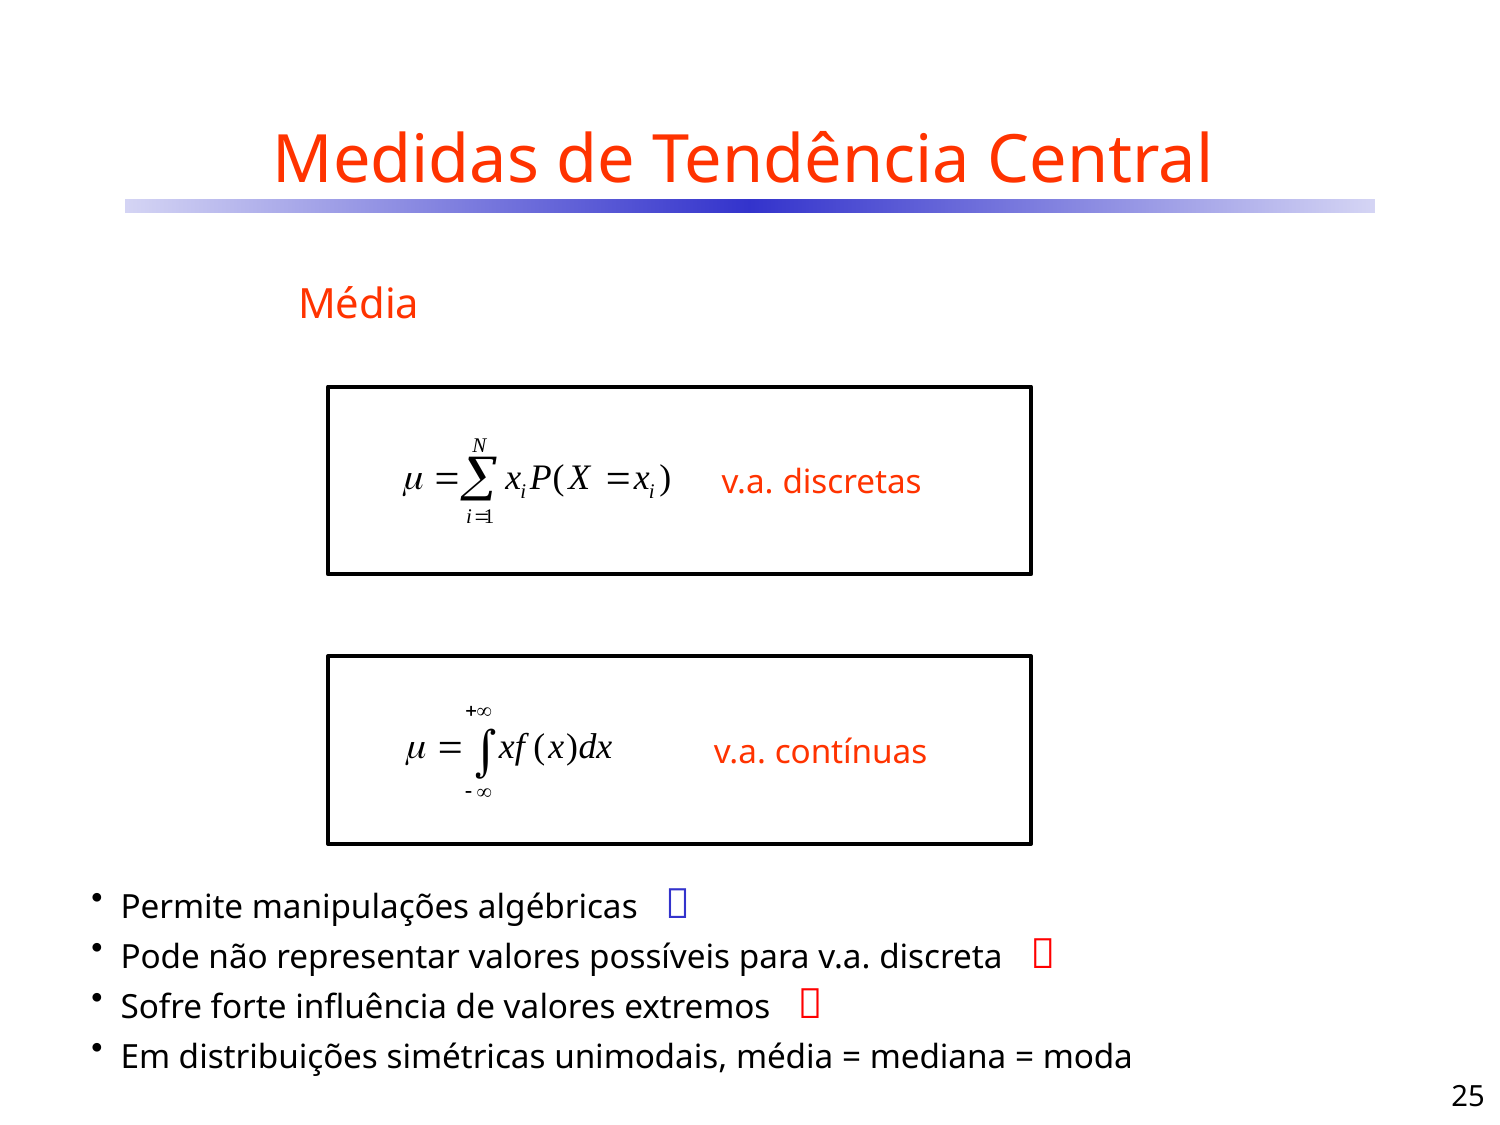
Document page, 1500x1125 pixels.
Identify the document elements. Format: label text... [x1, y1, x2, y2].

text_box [327, 386, 1032, 575]
slide_number 25 [1187, 1049, 1500, 1125]
text_box Permite manipulações algébricas  Pode não representar valores possíveis para v.a. discreta  Sofre forte influência de valores extremos  Em distribuições simétricas unimodais, média = mediana = moda [76, 869, 1459, 1085]
title Medidas de Tendência Central [49, 99, 1438, 213]
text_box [327, 656, 1032, 844]
text_box Média [283, 269, 499, 335]
